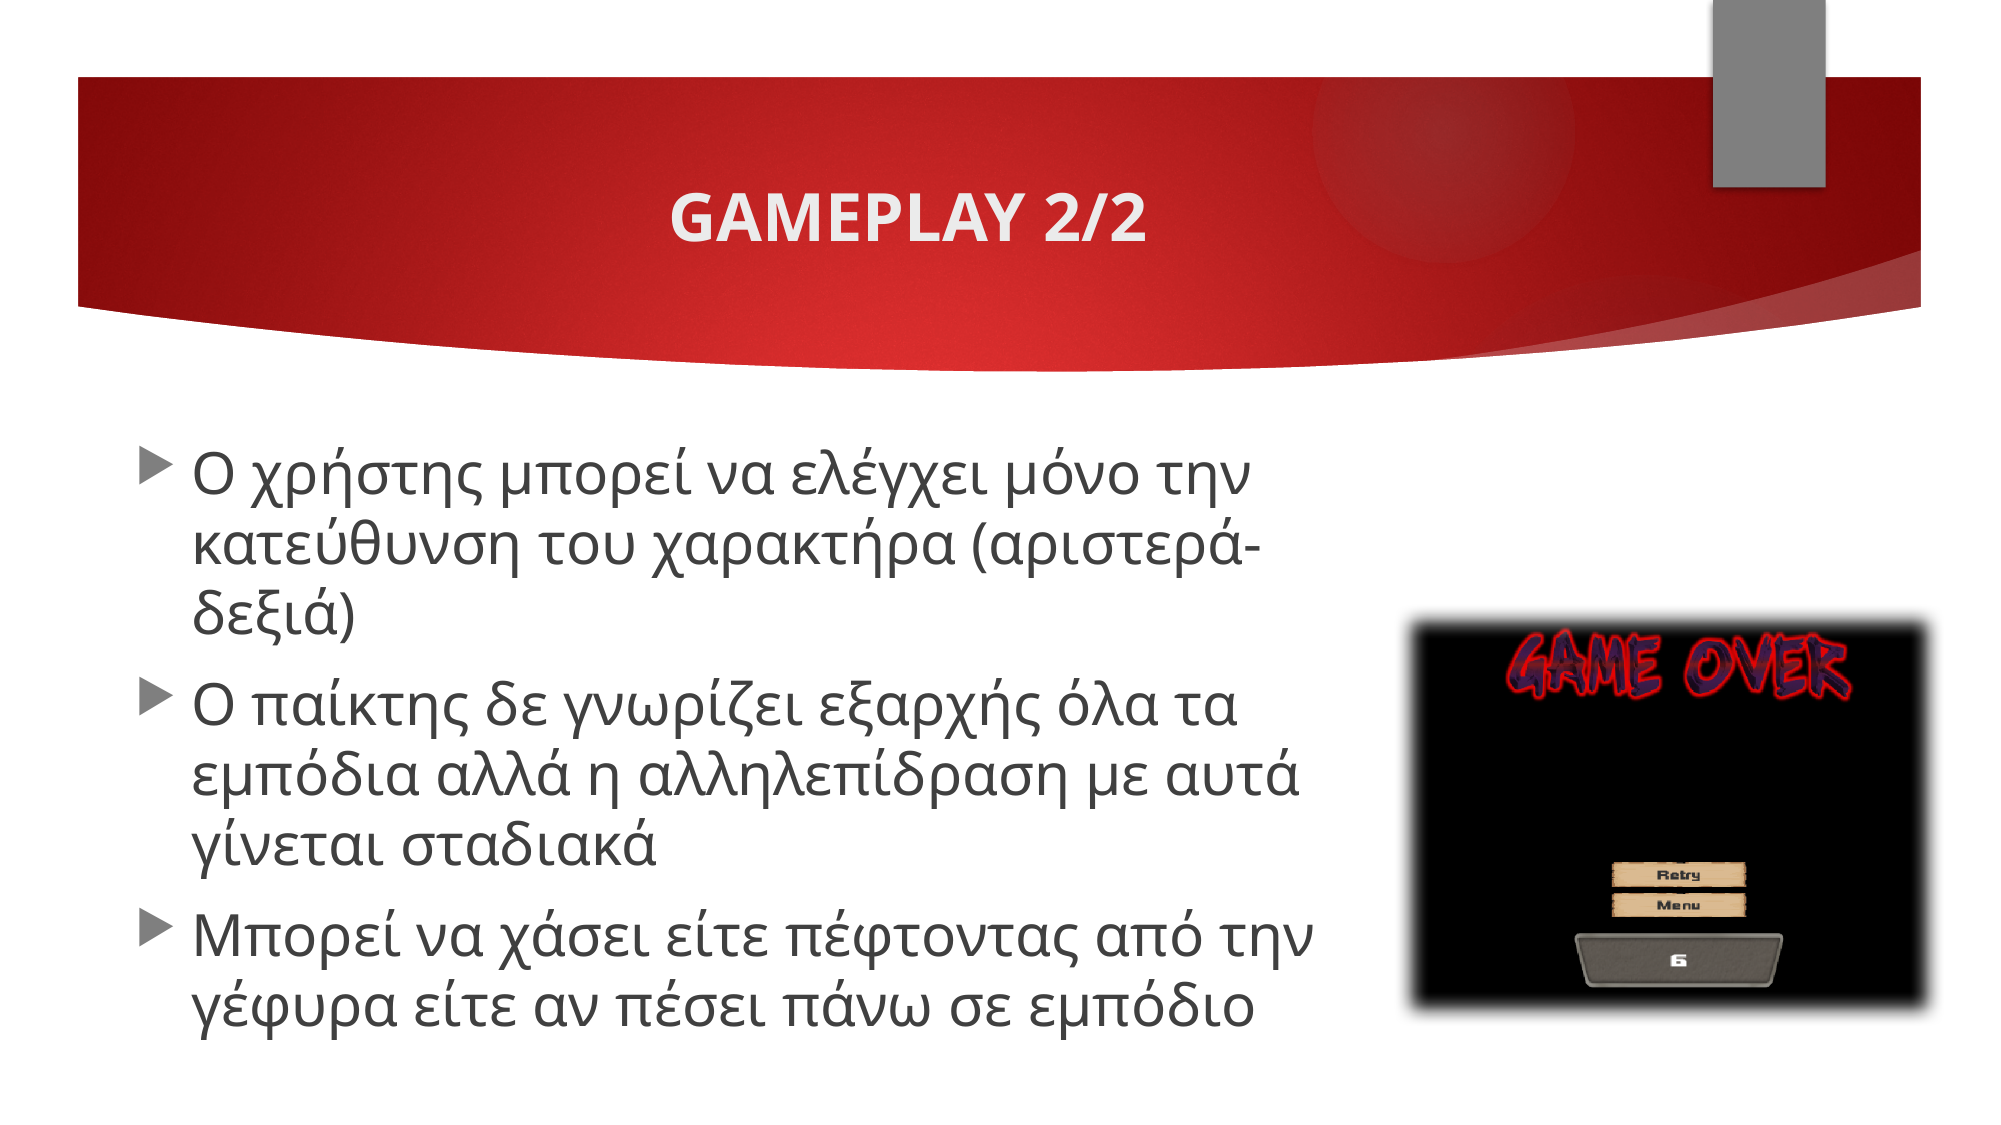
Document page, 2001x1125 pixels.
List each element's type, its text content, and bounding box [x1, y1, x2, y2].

list Ο χρήστης μπορεί να ελέγχει μόνο την κατεύθυνση του χαρακτήρα (αριστερά-δεξιά) Ο παίκτης δε γνωρίζει εξαρχής όλα τα εμπόδια αλλά η αλληλεπίδραση με αυτά γίνεται σταδιακά Μπορεί να χάσει είτε πέφτοντας από την γέφυρα είτε αν πέσει πάνω σε εμπόδιο [119, 428, 1394, 990]
picture [1393, 603, 1945, 1027]
title GAMEPLAY 2/2 [189, 155, 1627, 275]
